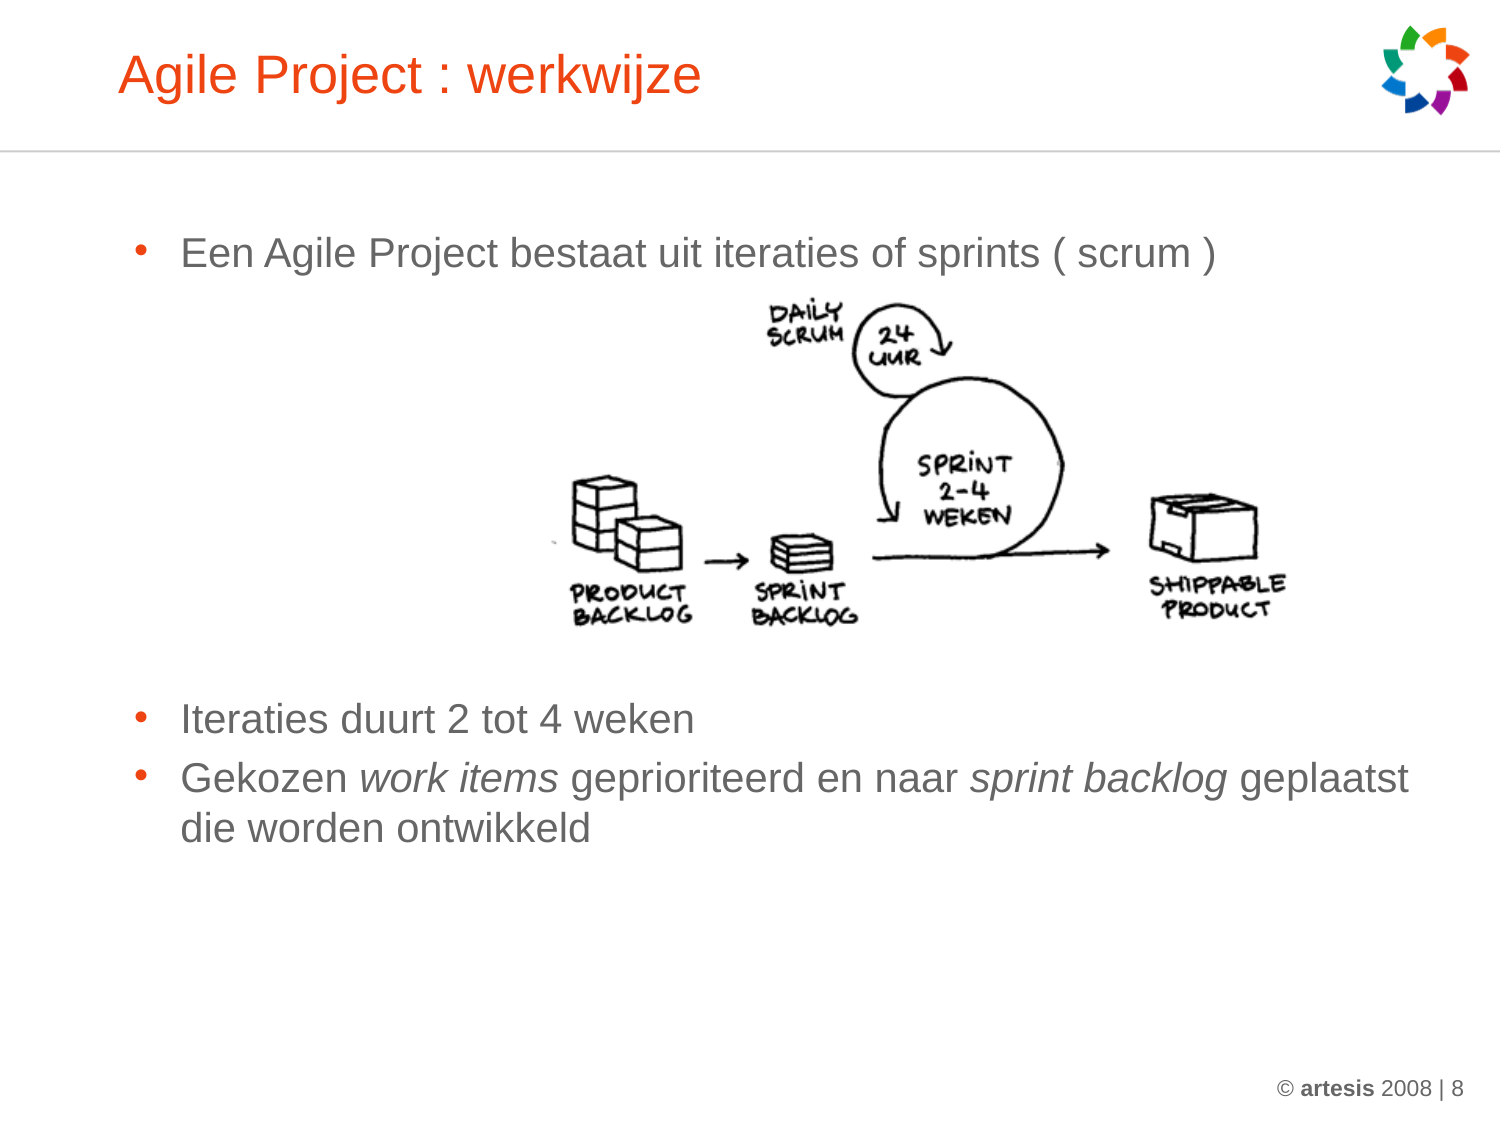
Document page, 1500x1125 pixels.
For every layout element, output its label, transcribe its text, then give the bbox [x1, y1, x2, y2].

picture [1382, 25, 1473, 118]
text_box Een Agile Project bestaat uit iteraties of sprints ( scrum ) Iteraties duurt 2 tot 4 weken Gekozen work items geprioriteerd en naar sprint backlog geplaatst die worden ontwikkeld [118, 217, 1466, 1023]
title Agile Project : werkwijze [118, 0, 1382, 152]
picture [547, 295, 1328, 671]
slide_number © artesis 2008 | 8 [1068, 1061, 1465, 1113]
